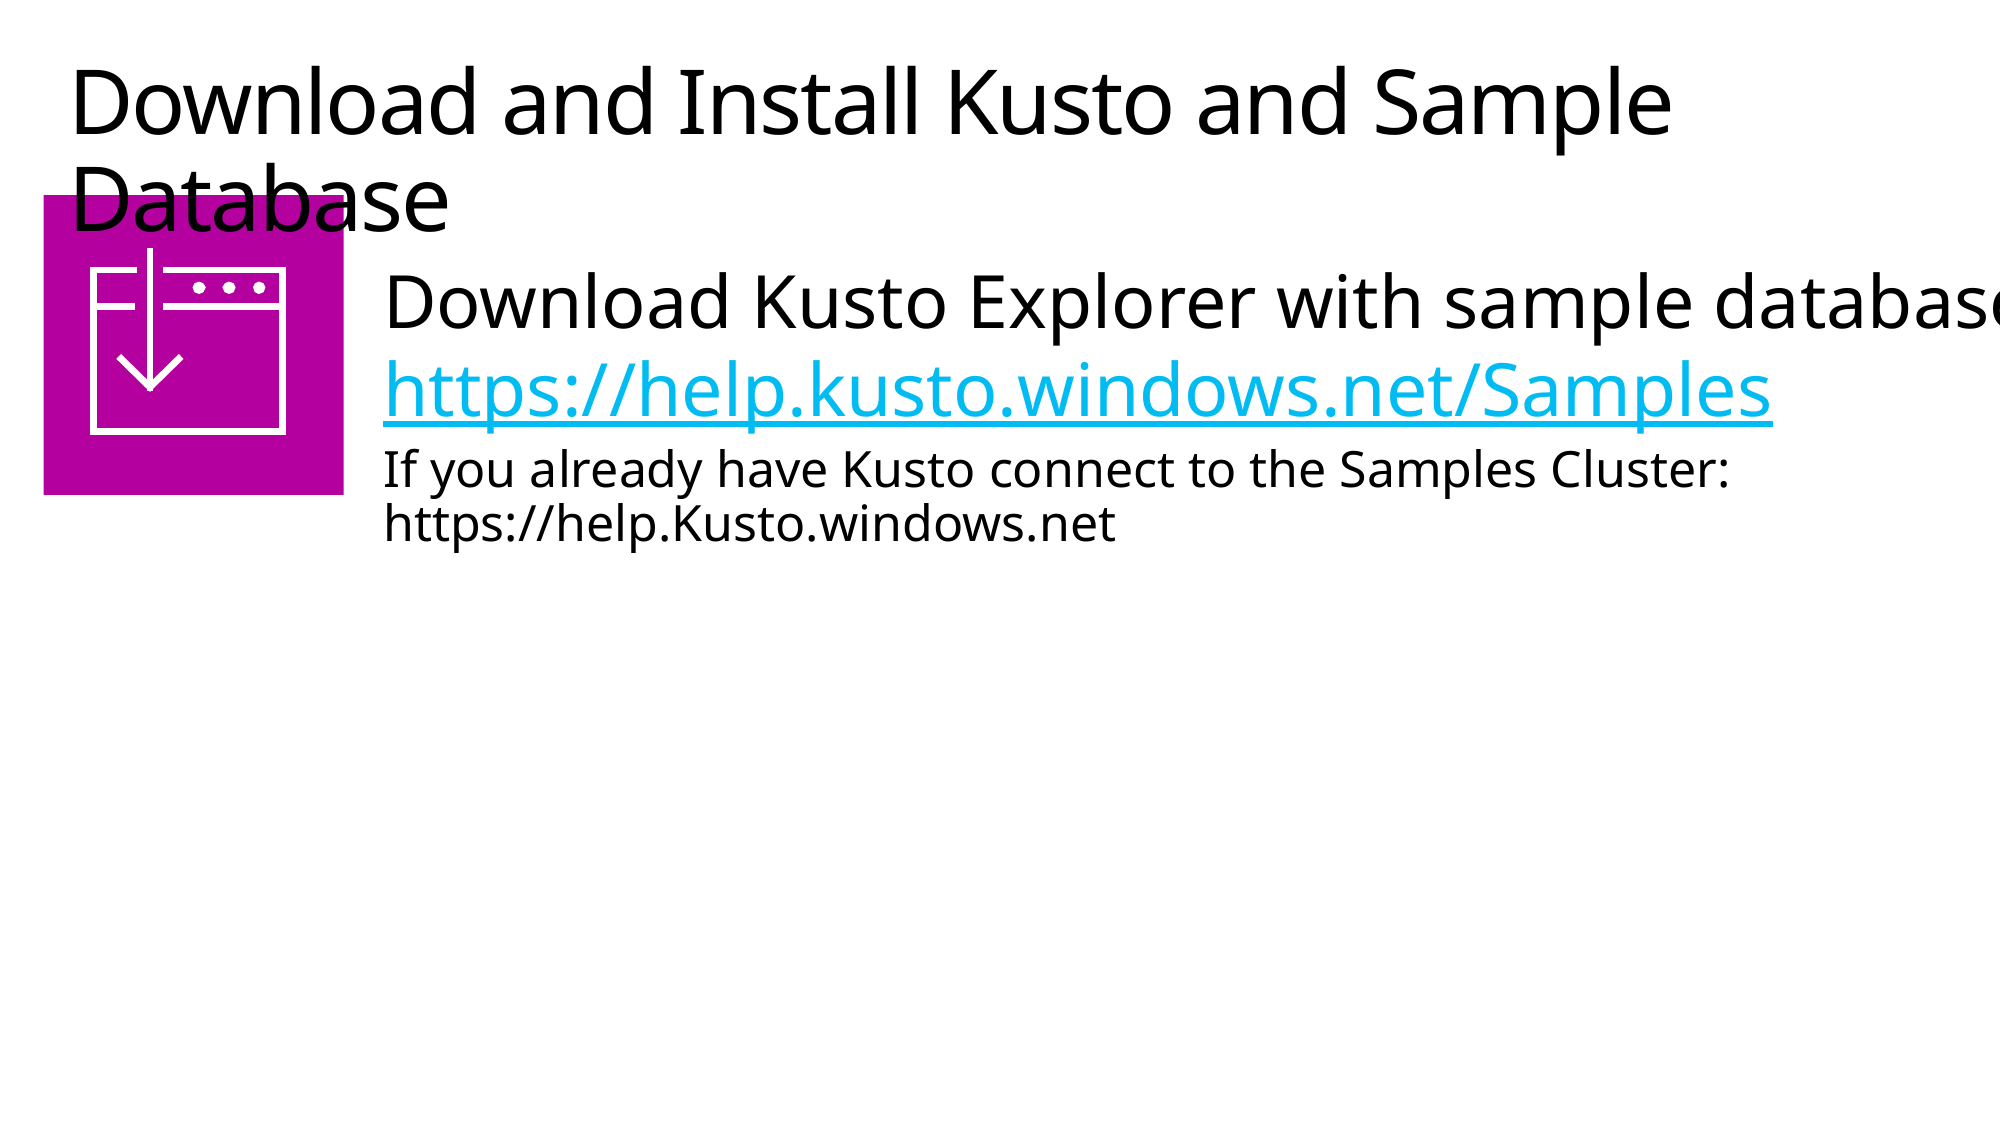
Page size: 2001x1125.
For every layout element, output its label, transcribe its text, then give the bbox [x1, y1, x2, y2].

text_box [43, 194, 344, 496]
text_box [93, 251, 283, 432]
title Download and Install Kusto and Sample Database [44, 41, 1957, 196]
list Download Kusto Explorer with sample database: https://help.kusto.windows.net/Samples If you already have Kusto connect to the Samples Cluster: https://help.Kusto.windows.net [359, 249, 2000, 562]
